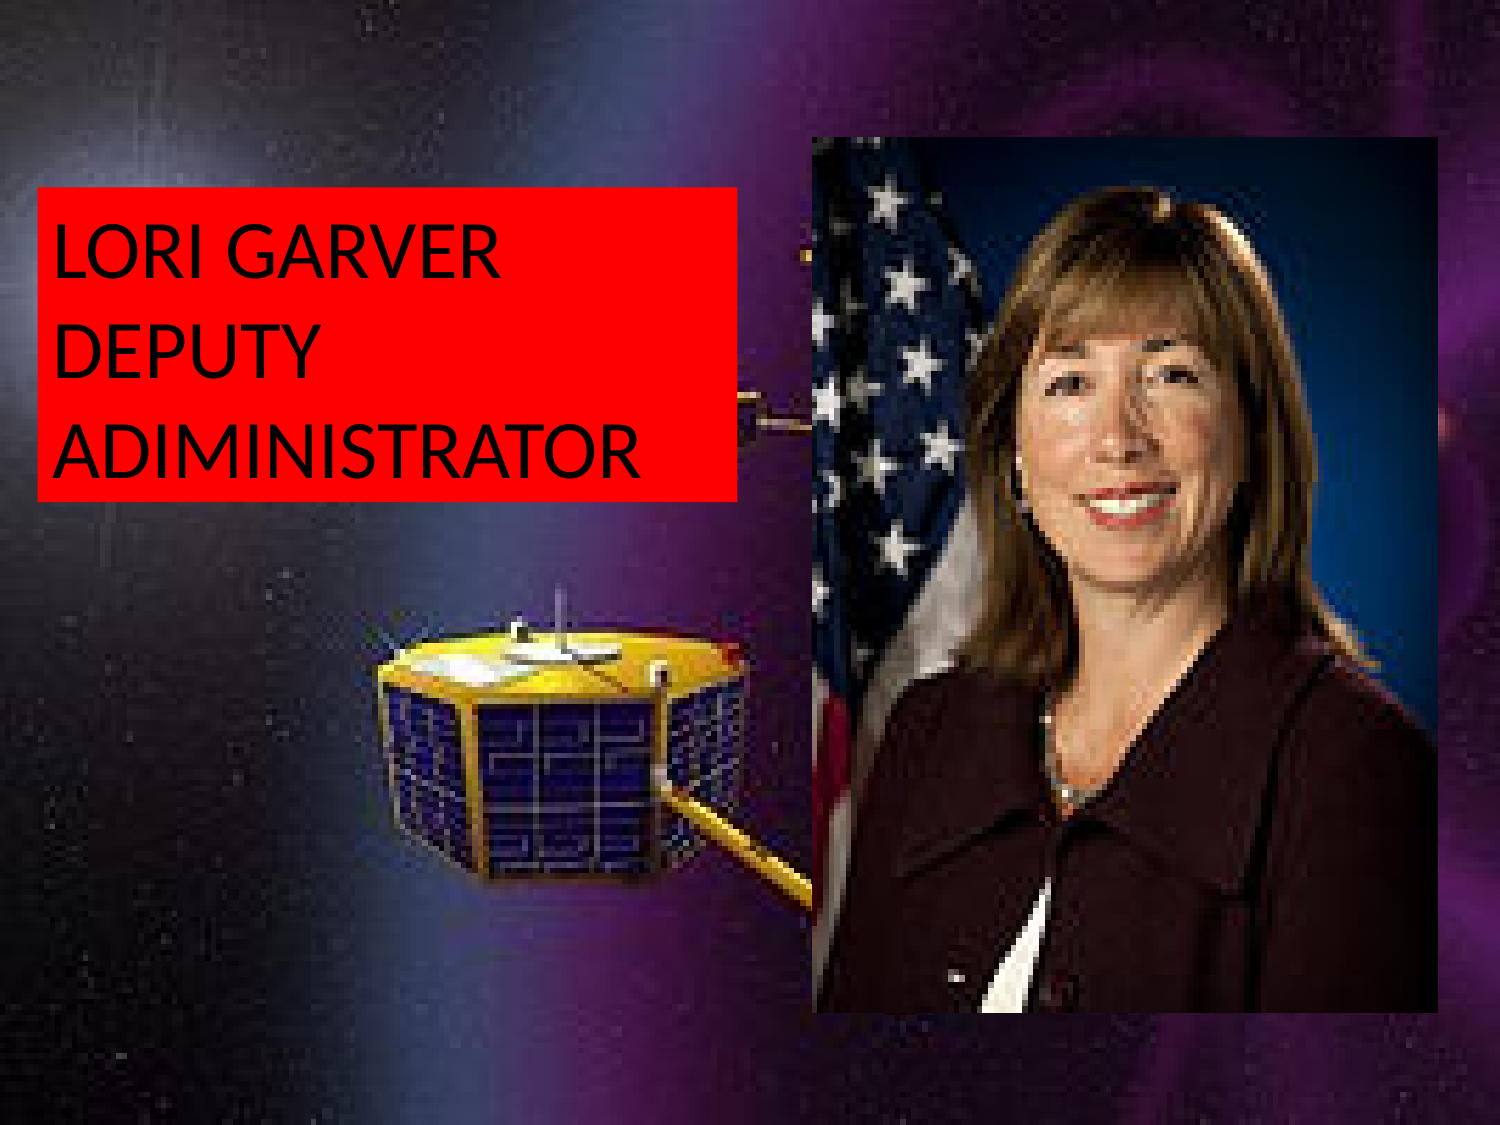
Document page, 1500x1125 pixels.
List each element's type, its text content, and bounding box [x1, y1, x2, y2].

picture [0, 0, 1500, 1125]
text_box LORI GARVER DEPUTY ADIMINISTRATOR [37, 187, 738, 503]
